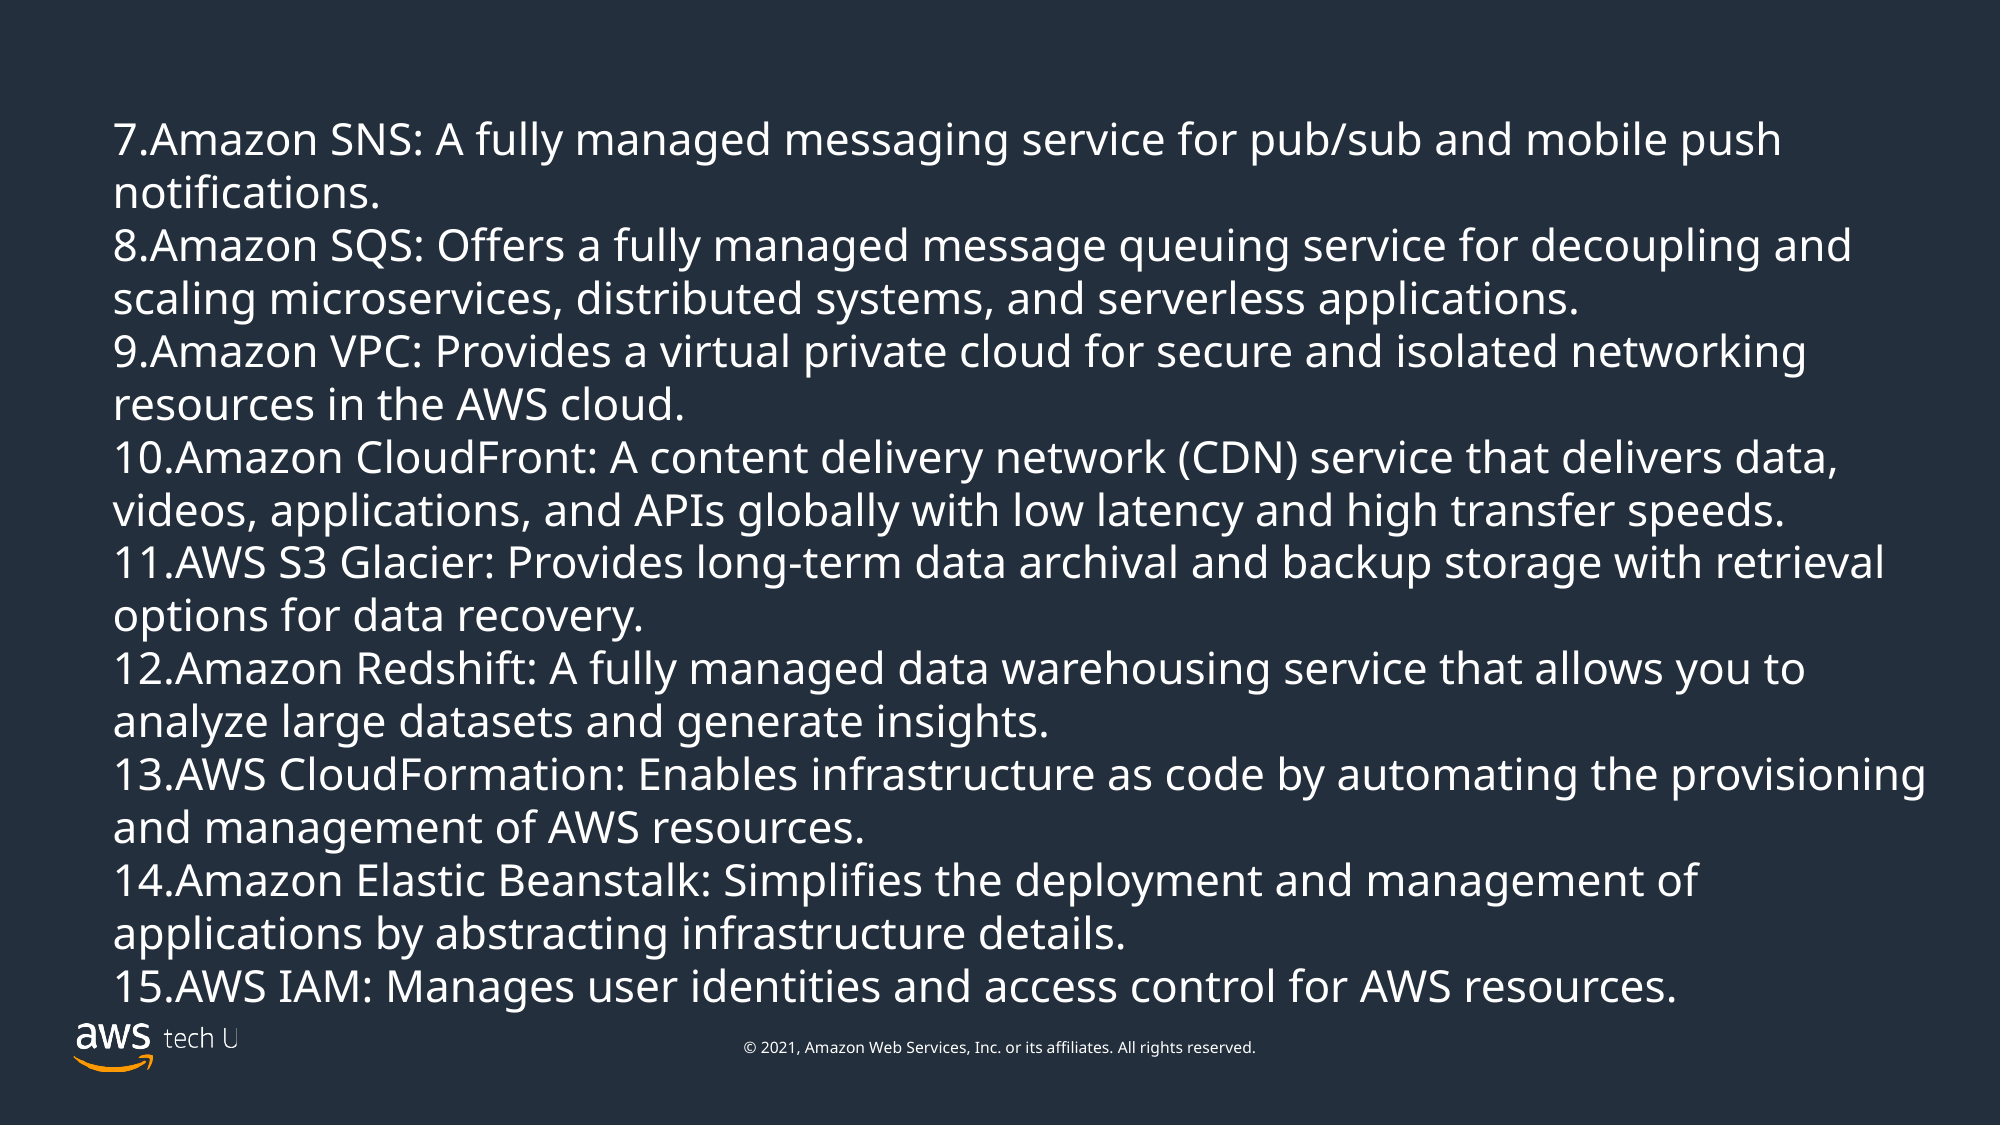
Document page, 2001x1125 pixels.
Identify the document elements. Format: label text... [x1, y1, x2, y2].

text_box 7.Amazon SNS: A fully managed messaging service for pub/sub and mobile push notifications. 8.Amazon SQS: Offers a fully managed message queuing service for decoupling and scaling microservices, distributed systems, and serverless applications. 9.Amazon VPC: Provides a virtual private cloud for secure and isolated networking resources in the AWS cloud. 10.Amazon CloudFront: A content delivery network (CDN) service that delivers data, videos, applications, and APIs globally with low latency and high transfer speeds. 11.AWS S3 Glacier: Provides long-term data archival and backup storage with retrieval options for data recovery. 12.Amazon Redshift: A fully managed data warehousing service that allows you to analyze large datasets and generate insights. 13.AWS CloudFormation: Enables infrastructure as code by automating the provisioning and management of AWS resources. 14.Amazon Elastic Beanstalk: Simplifies the deployment and management of applications by abstracting infrastructure details. 15.AWS IAM: Manages user identities and access control for AWS resources. [97, 103, 1946, 1019]
